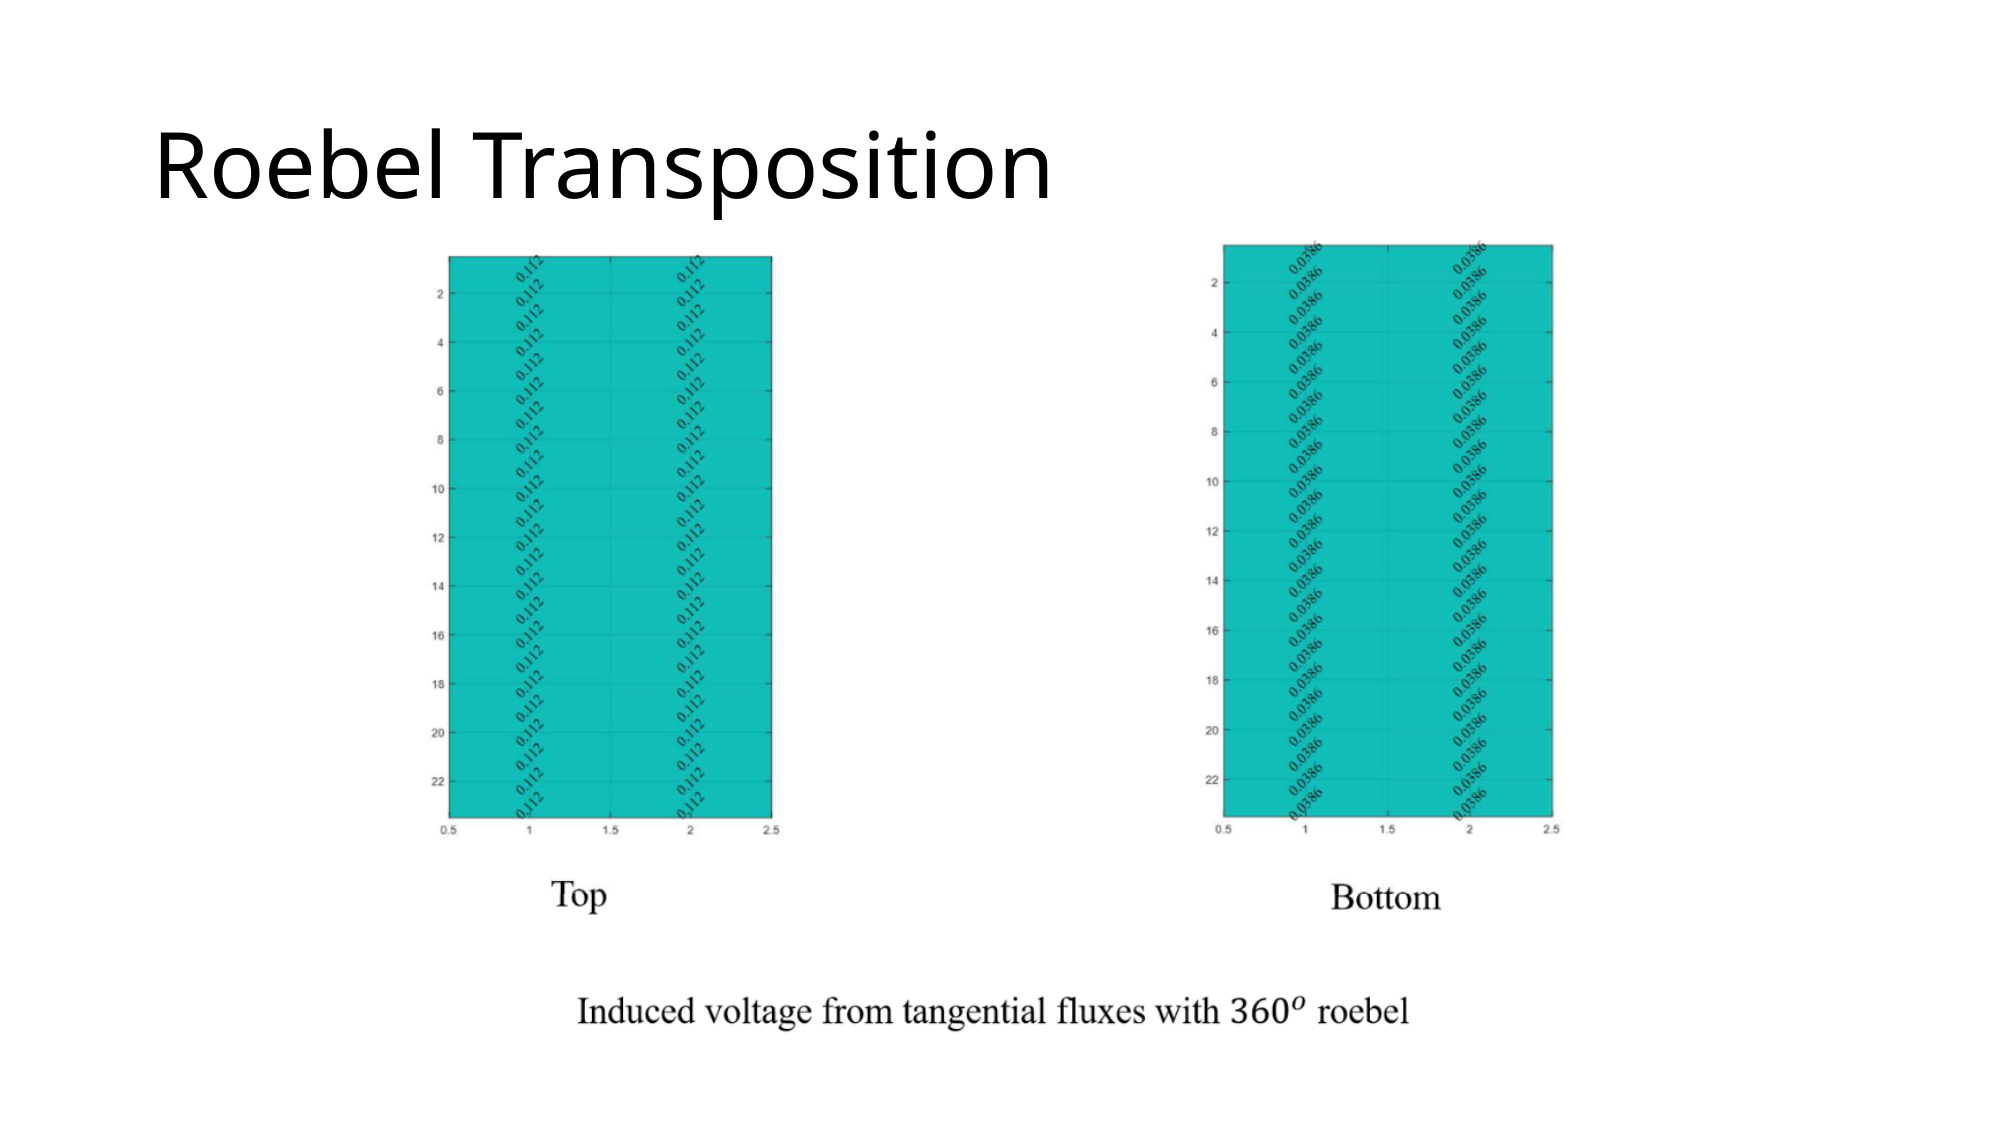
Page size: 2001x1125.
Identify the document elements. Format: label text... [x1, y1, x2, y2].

title Roebel Transposition [137, 59, 1863, 278]
picture [420, 240, 1580, 1051]
